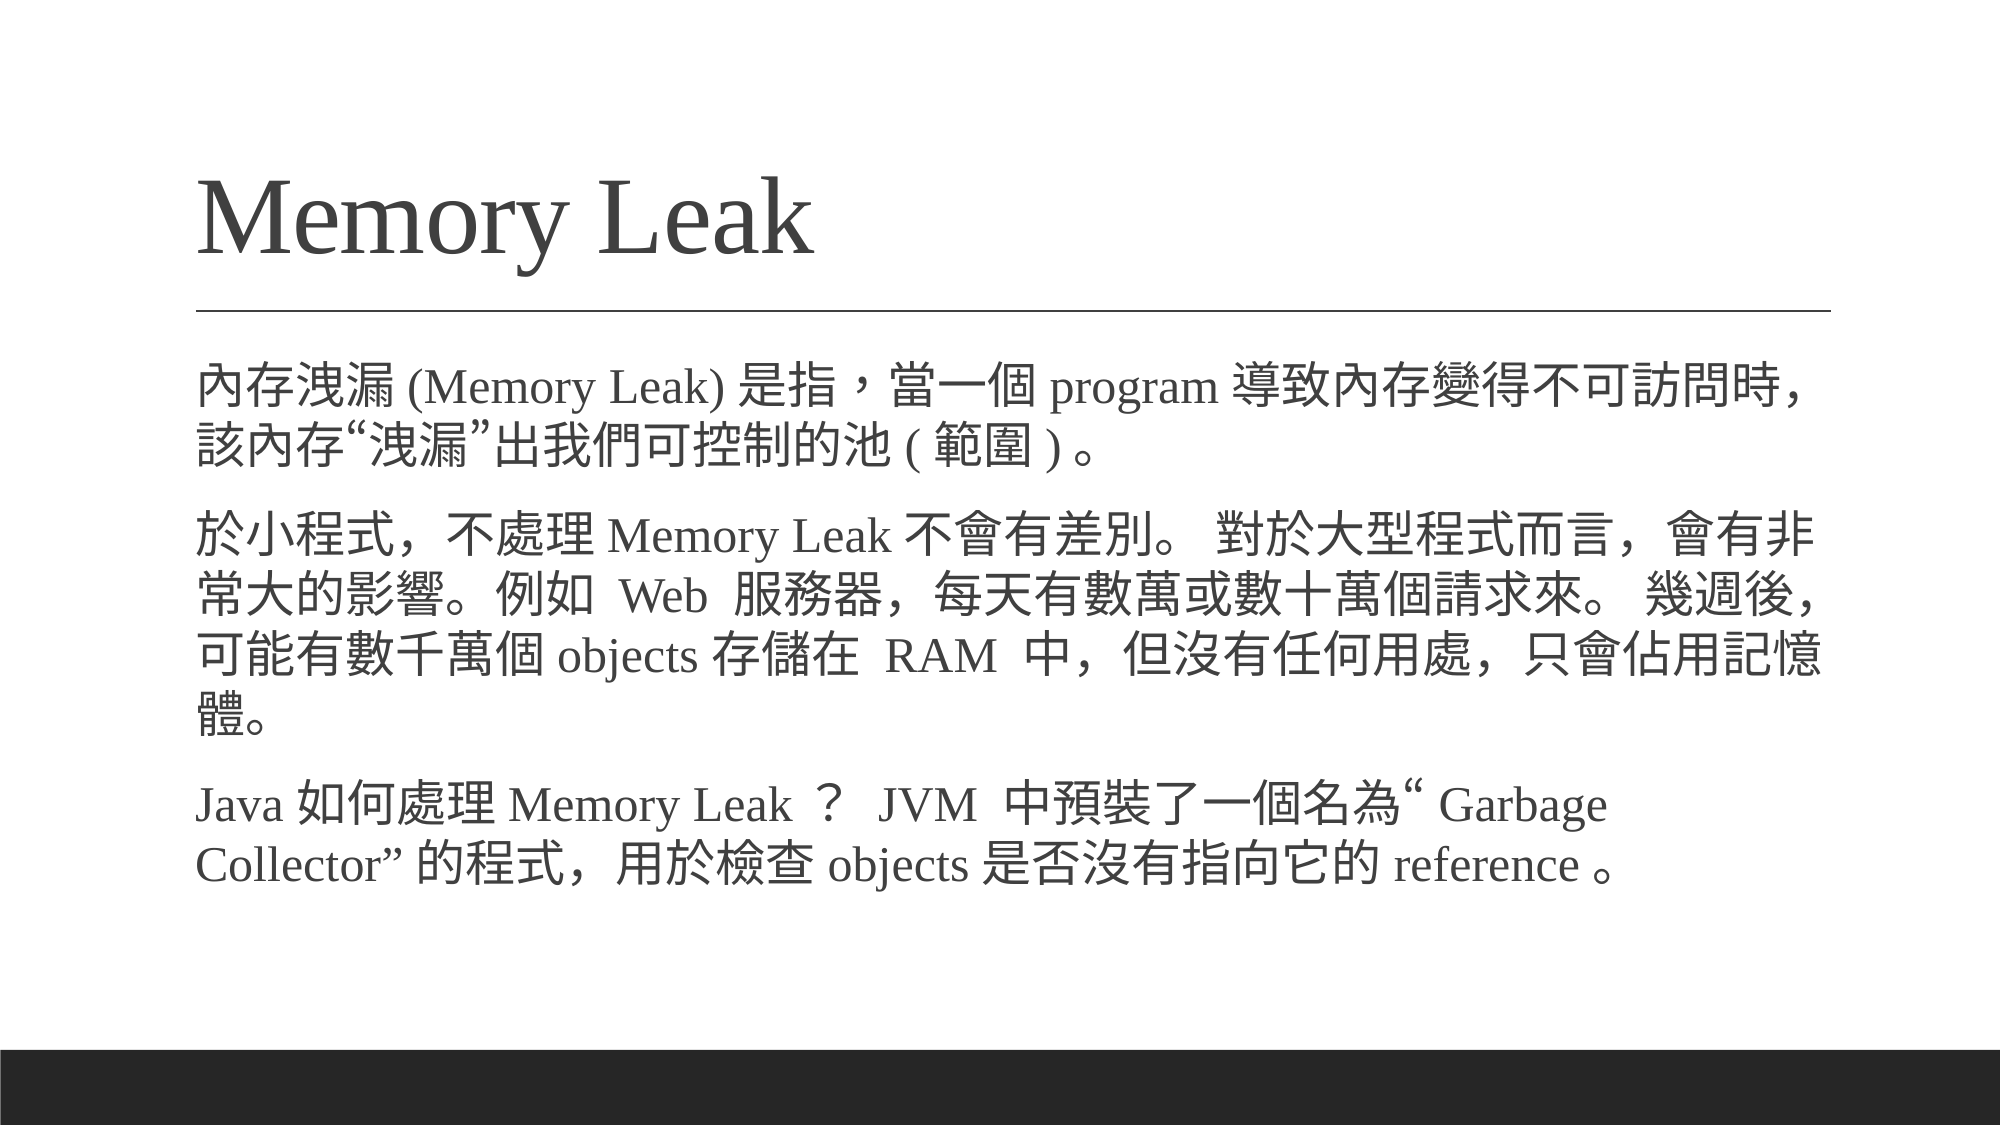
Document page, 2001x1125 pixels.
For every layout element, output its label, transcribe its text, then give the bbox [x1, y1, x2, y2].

title Memory Leak [180, 47, 1830, 285]
list 內存洩漏(Memory Leak)是指，當一個program導致內存變得不可訪問時，該內存“洩漏”出我們可控制的池(範圍)。 於小程式，不處理Memory Leak不會有差別。 對於大型程式而言，會有非常大的影響。例如 Web 服務器，每天有數萬或數十萬個請求來。 幾週後，可能有數千萬個objects存儲在 RAM 中，但沒有任何用處，只會佔用記憶體。 Java如何處理Memory Leak？ JVM 中預裝了一個名為“Garbage Collector”的程式，用於檢查objects是否沒有指向它的reference。 [180, 345, 1830, 963]
